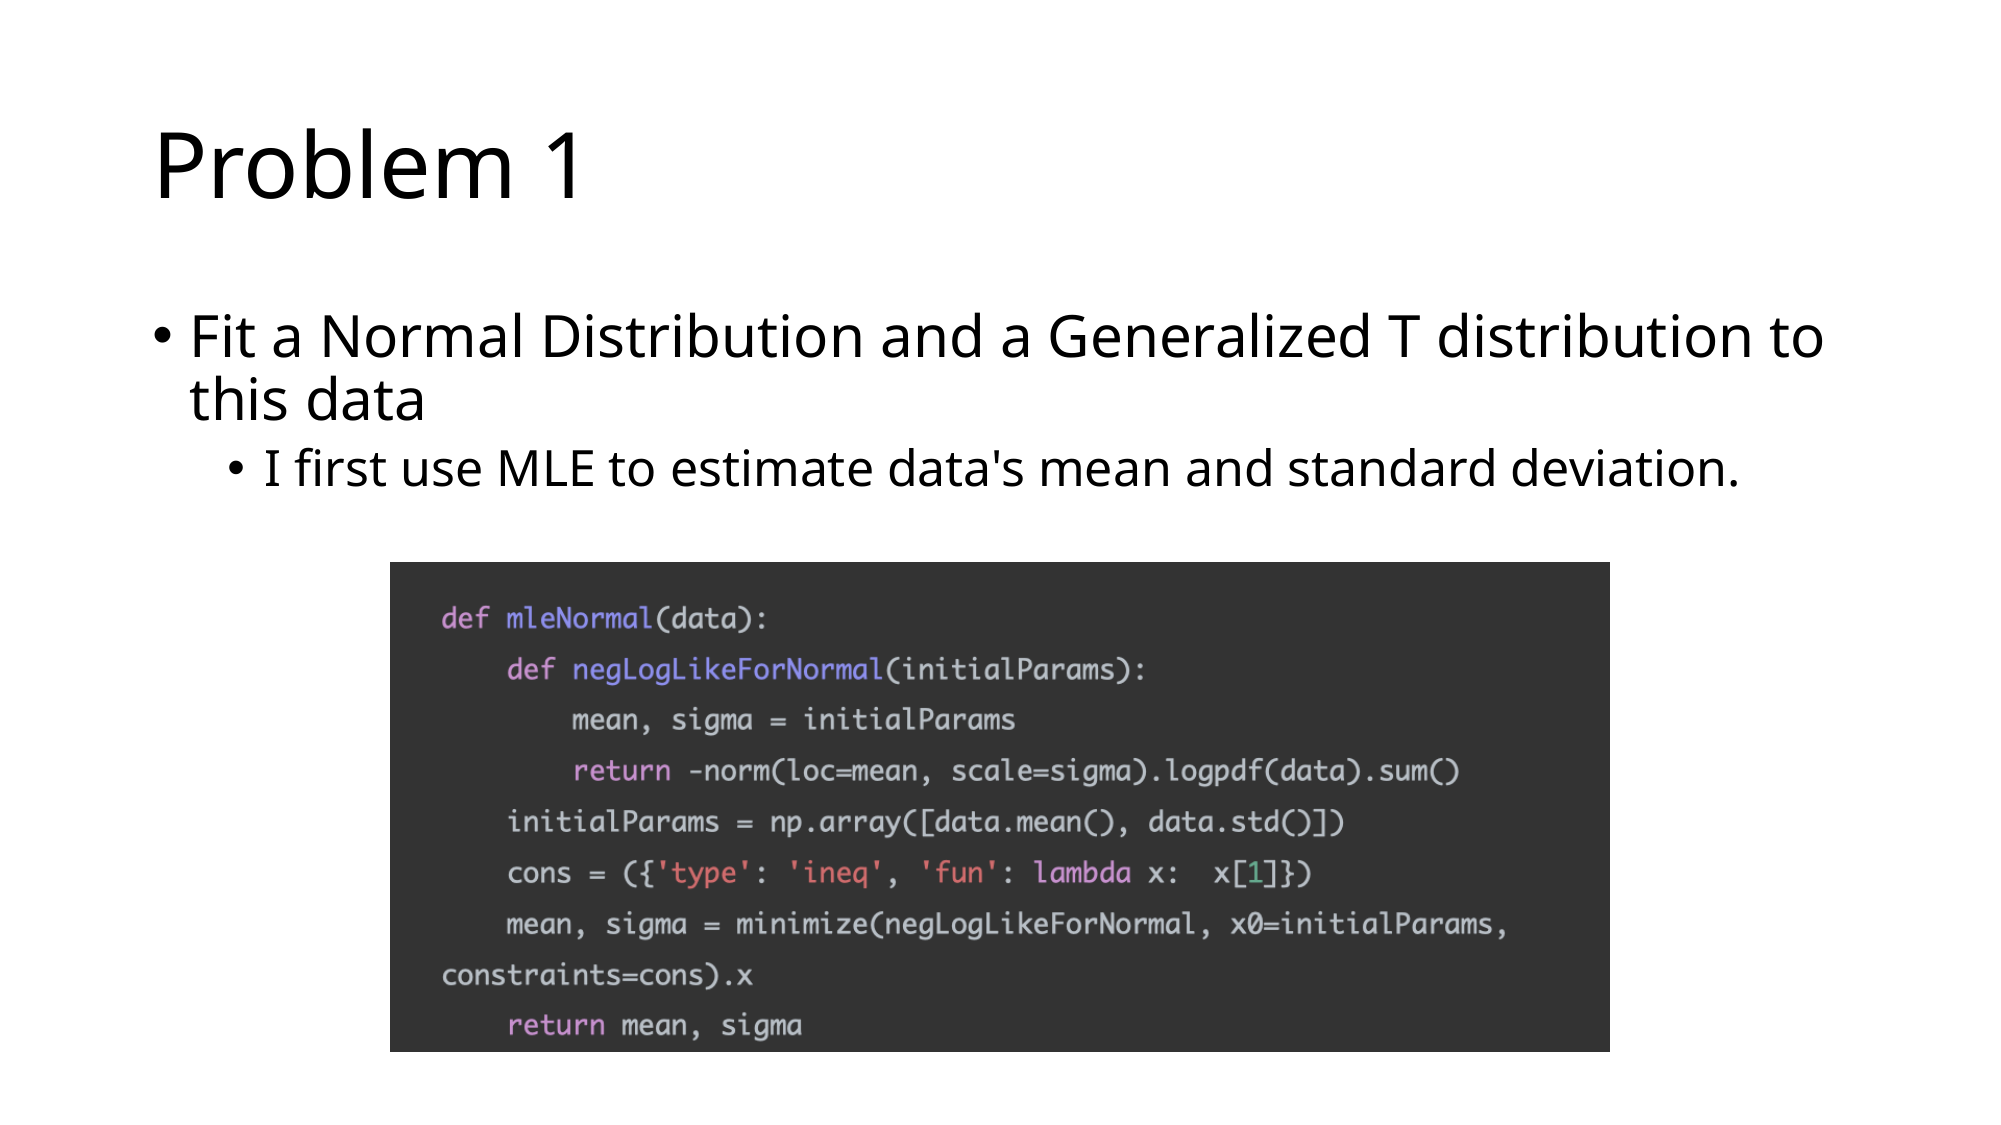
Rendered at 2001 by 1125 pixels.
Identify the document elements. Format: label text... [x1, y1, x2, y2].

picture [390, 562, 1610, 1052]
title Problem 1 [137, 59, 1863, 278]
list Fit a Normal Distribution and a Generalized T distribution to this data I first use MLE to estimate data's mean and standard deviation. [137, 299, 1863, 1014]
